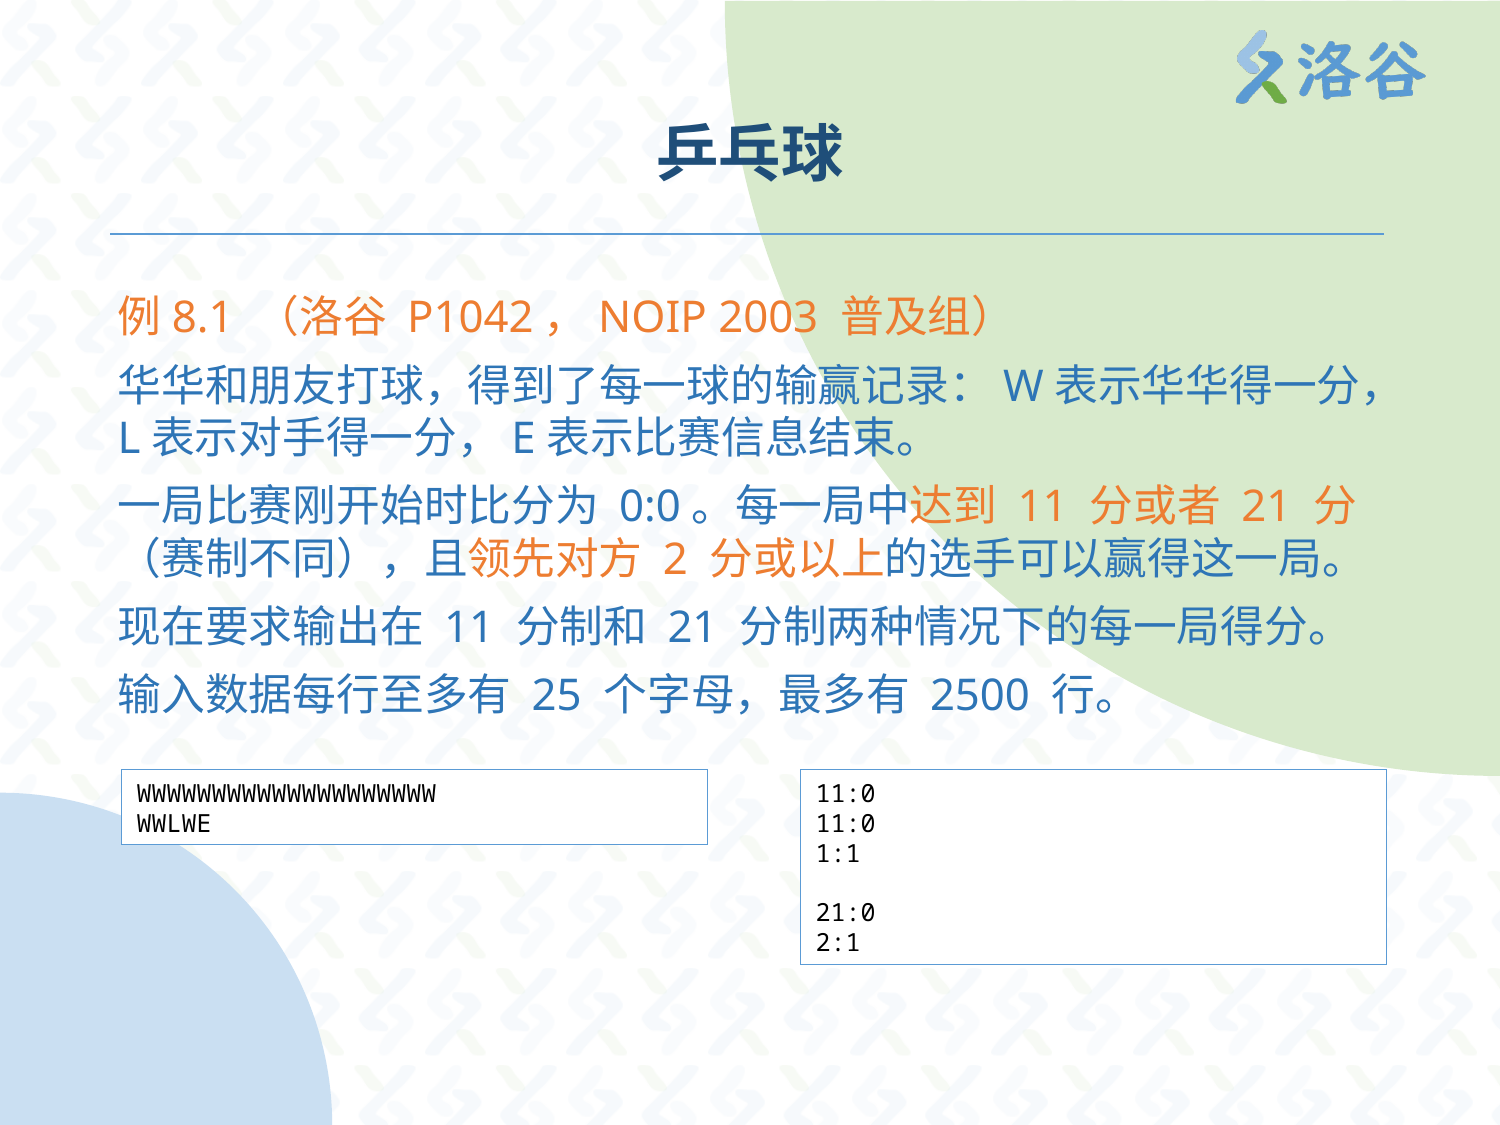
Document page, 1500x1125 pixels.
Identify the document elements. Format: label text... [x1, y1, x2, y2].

picture [1235, 26, 1427, 108]
title 乒乓球 [102, 77, 1397, 198]
text_box WWWWWWWWWWWWWWWWWWWW WWLWE [121, 769, 708, 845]
text_box 11:0 11:0 1:1 21:0 2:1 [800, 769, 1387, 965]
list 例8.1 （洛谷 P1042，NOIP 2003 普及组） 华华和朋友打球，得到了每一球的输赢记录：W表示华华得一分，L表示对手得一分，E表示比赛信息结束。 一局比赛刚开始时比分为 0:0。每一局中达到 11 分或者 21 分（赛制不同），且领先对方 2 分或以上的选手可以赢得这一局。 现在要求输出在 11 分制和 21 分制两种情况下的每一局得分。 输入数据每行至多有 25 个字母，最多有 2500 行。 [102, 281, 1397, 1016]
